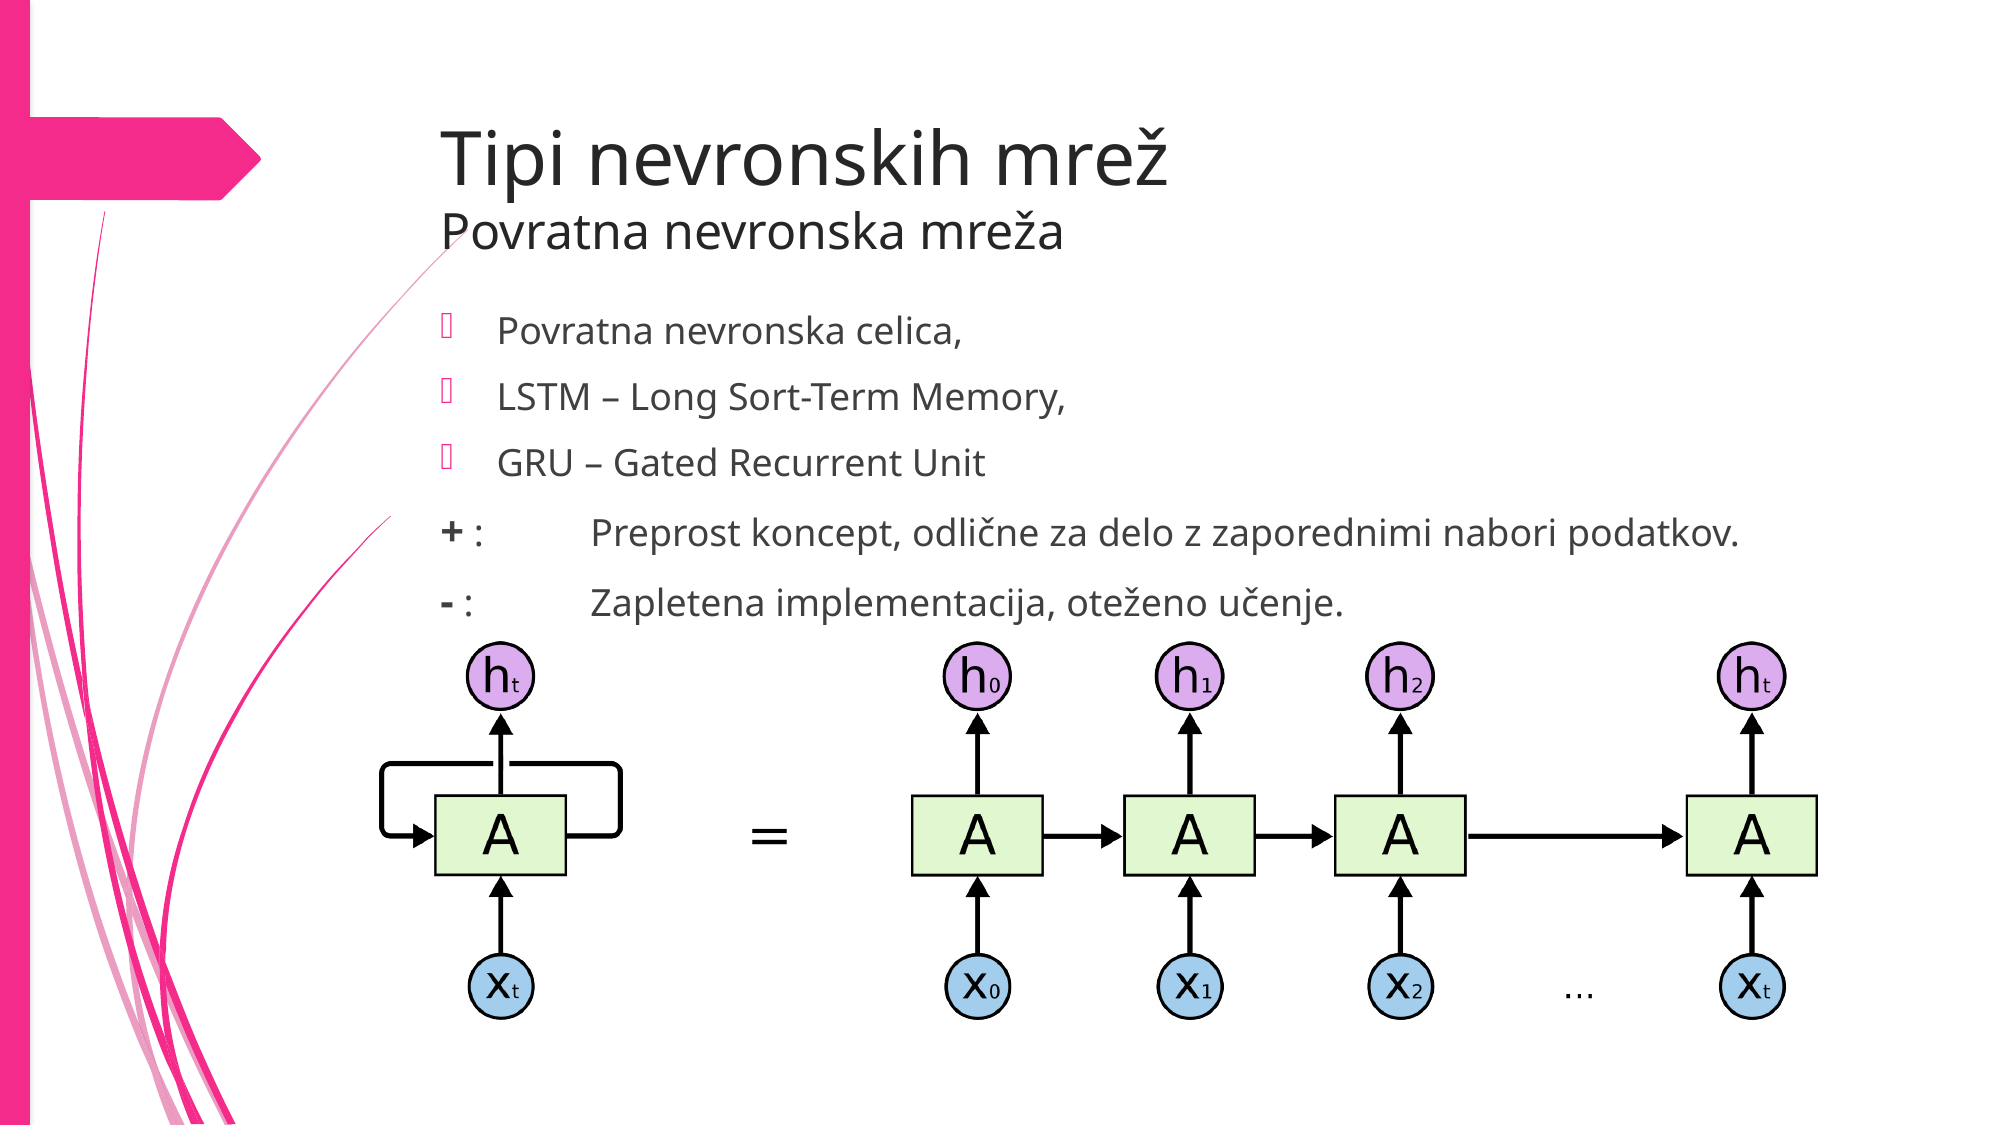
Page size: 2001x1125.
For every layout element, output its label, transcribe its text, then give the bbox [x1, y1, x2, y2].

title Tipi nevronskih mrež Povratna nevronska mreža [425, 102, 1888, 299]
list Povratna nevronska celica, LSTM – Long Sort-Term Memory, GRU – Gated Recurrent Unit + : Preprost koncept, odlične za delo z zaporednimi nabori podatkov. - : Zapletena implementacija, oteženo učenje. [425, 299, 1888, 919]
picture [378, 641, 1818, 1020]
